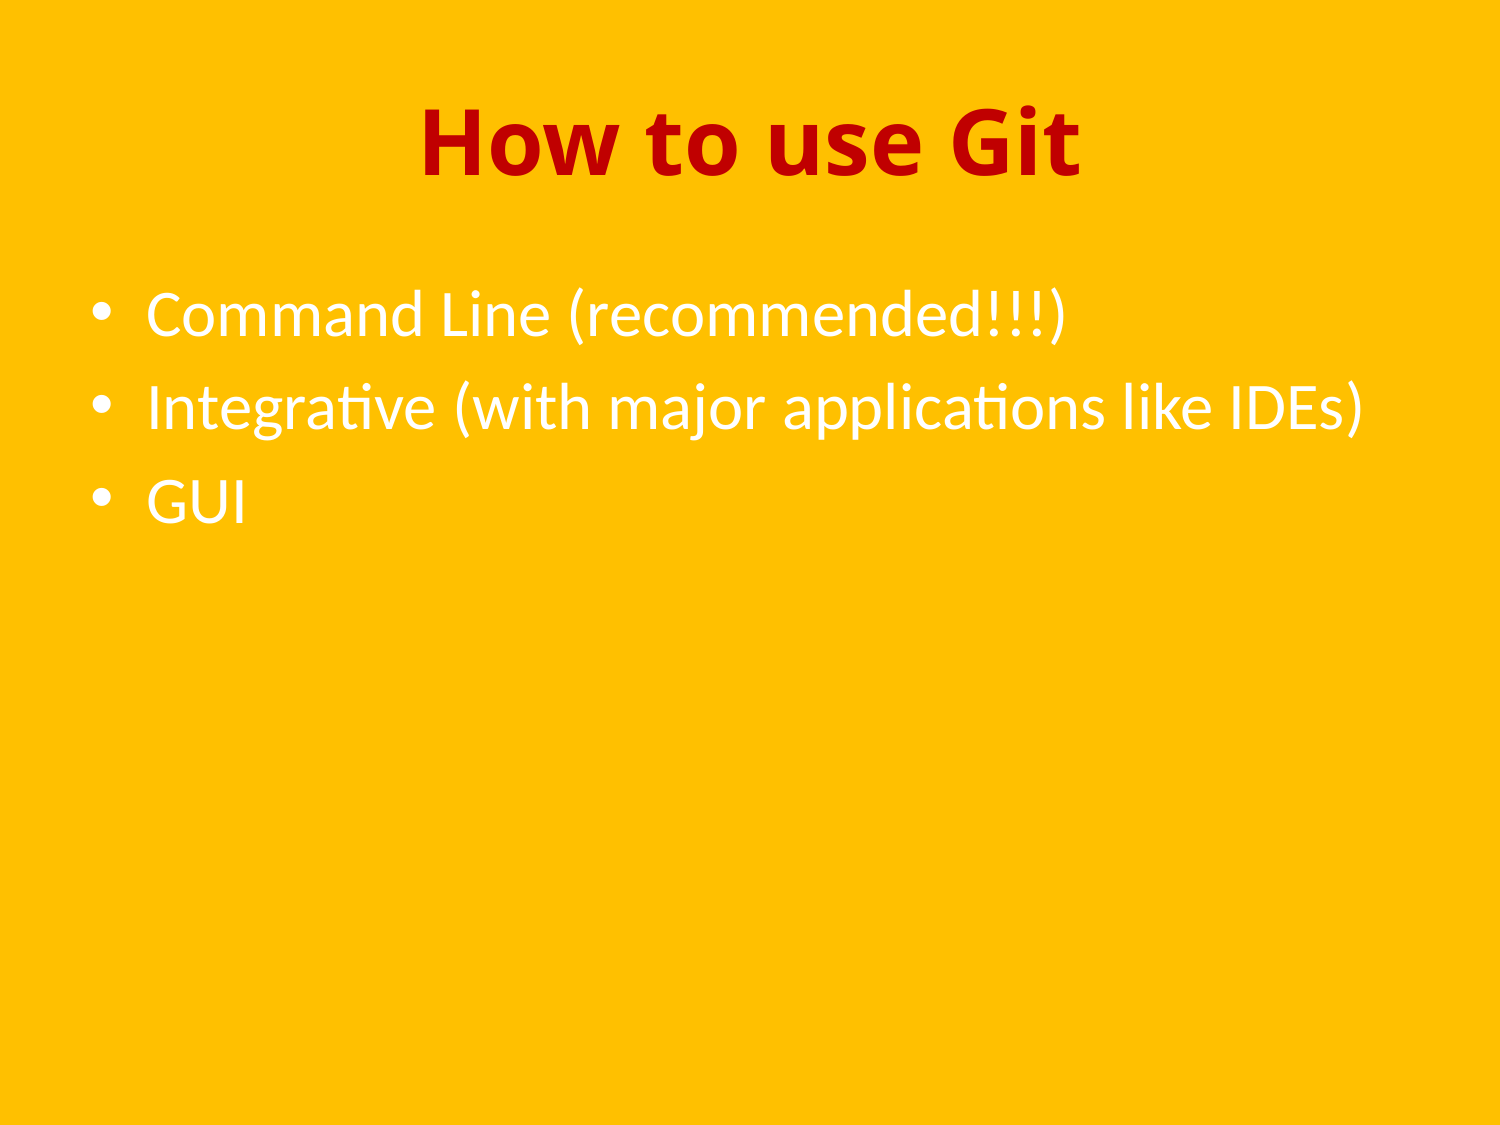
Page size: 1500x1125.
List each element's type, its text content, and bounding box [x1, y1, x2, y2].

title How to use Git [75, 45, 1425, 233]
list Command Line (recommended!!!) Integrative (with major applications like IDEs) GUI [75, 262, 1425, 1005]
